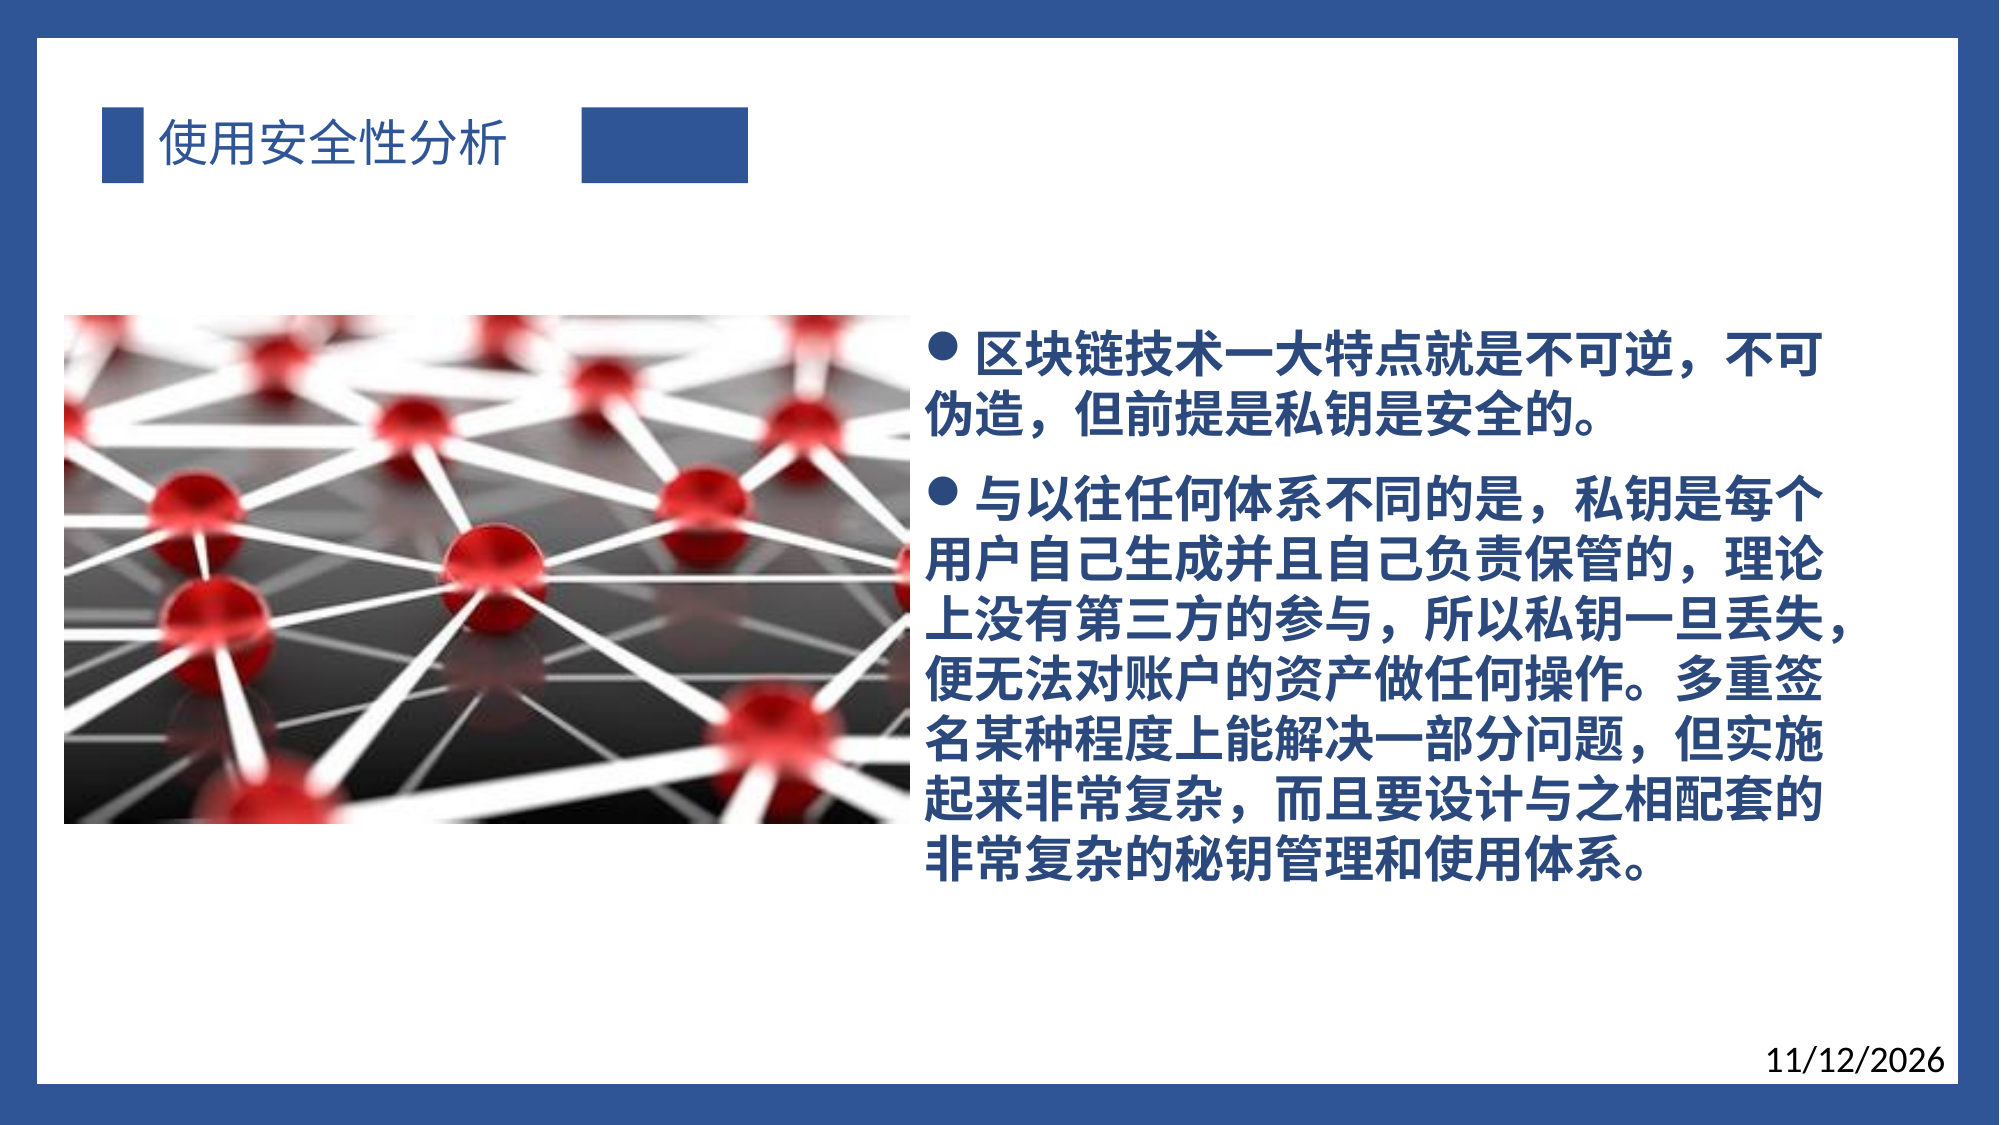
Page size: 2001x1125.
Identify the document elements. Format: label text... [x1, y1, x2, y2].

title 使用安全性分析 [143, 107, 582, 184]
list 区块链技术一大特点就是不可逆，不可伪造，但前提是私钥是安全的。 与以往任何体系不同的是，私钥是每个用户自己生成并且自己负责保管的，理论上没有第三方的参与，所以私钥一旦丢失，便无法对账户的资产做任何操作。多重签名某种程度上能解决一部分问题，但实施起来非常复杂，而且要设计与之相配套的非常复杂的秘钥管理和使用体系。 [909, 315, 1878, 1089]
text_box 2017/1/7 [1749, 1027, 2000, 1088]
picture [64, 315, 910, 824]
